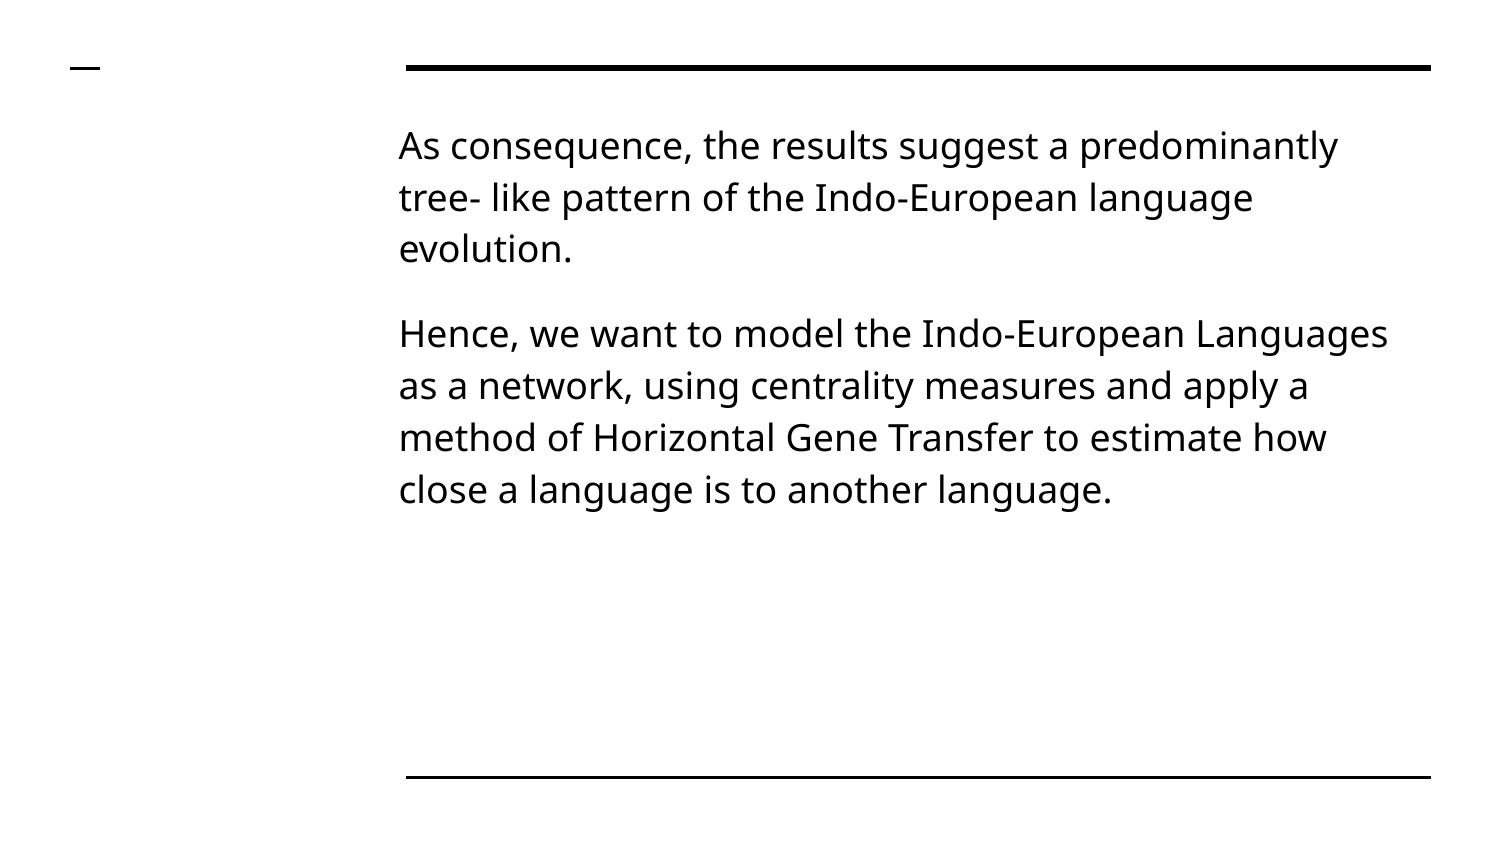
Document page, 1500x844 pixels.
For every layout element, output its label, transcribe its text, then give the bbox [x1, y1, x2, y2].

list As consequence, the results suggest a predominantly tree- like pattern of the Indo-European language evolution. Hence, we want to model the Indo-European Languages as a network, using centrality measures and apply a method of Horizontal Gene Transfer to estimate how close a language is to another language. [383, 100, 1421, 517]
